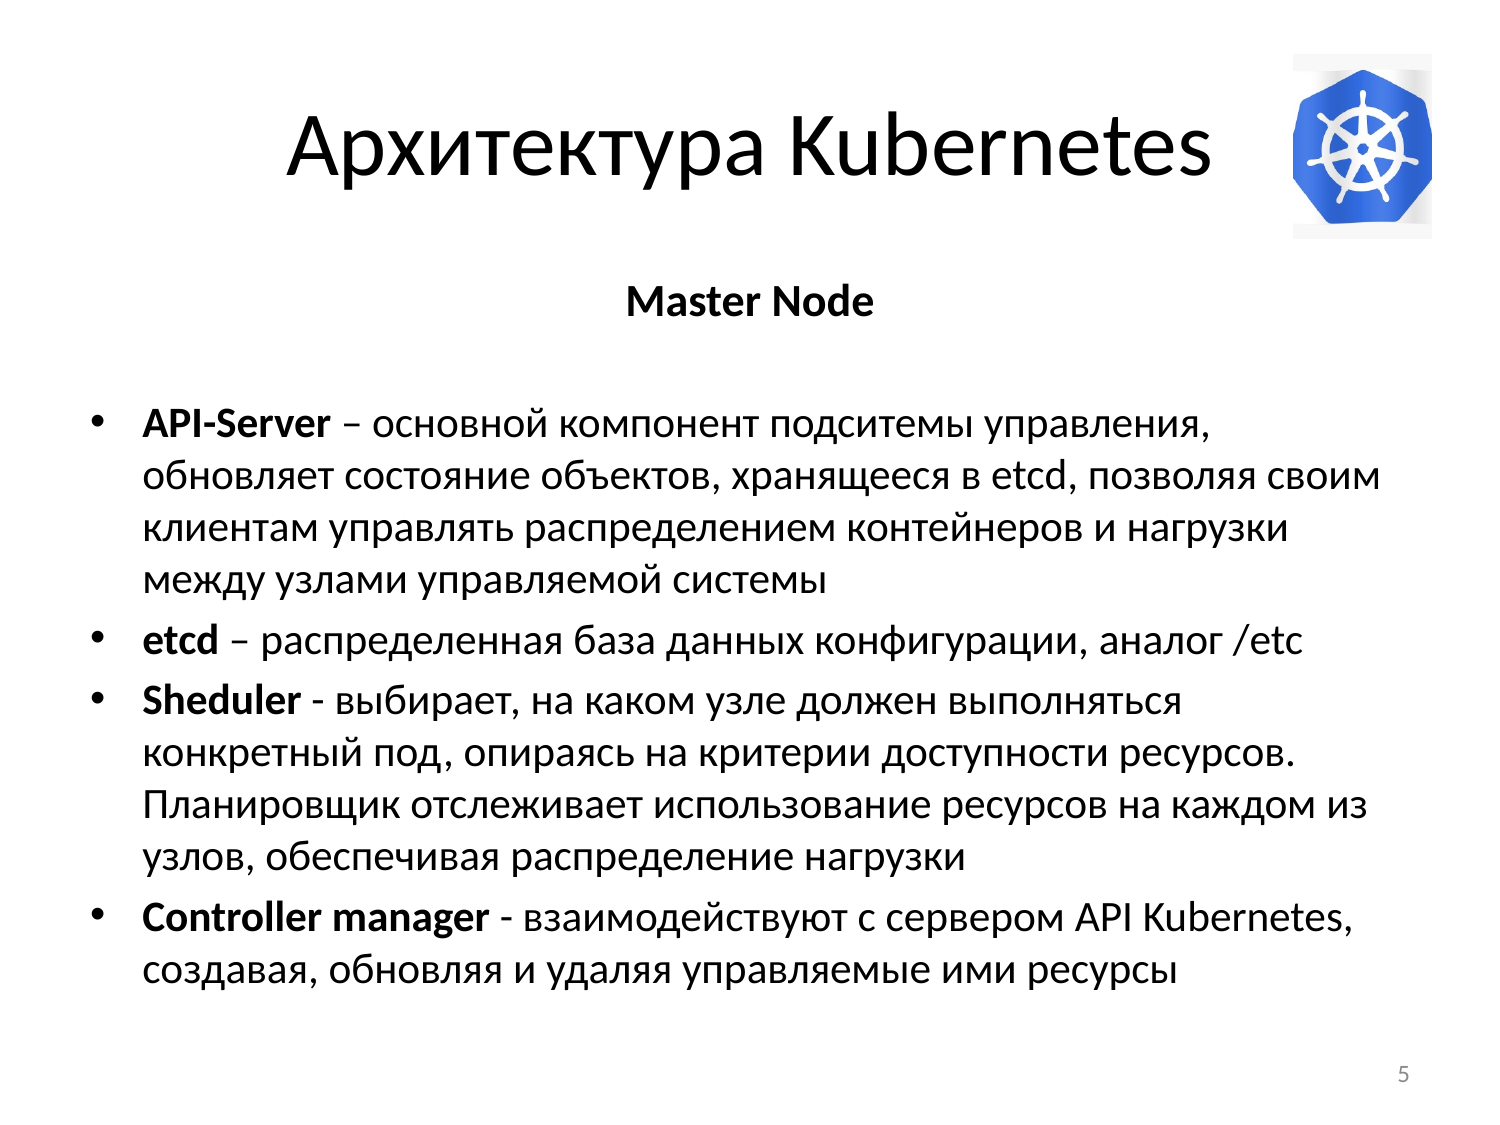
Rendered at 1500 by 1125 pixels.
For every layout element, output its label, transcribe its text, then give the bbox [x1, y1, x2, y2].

title Архитектура Kubernetes [75, 45, 1425, 233]
picture [1293, 54, 1432, 240]
slide_number 5 [1074, 1042, 1425, 1103]
list Master Node API-Server – основной компонент подситемы управления, обновляет состояние объектов, хранящееся в etcd, позволяя своим клиентам управлять распределением контейнеров и нагрузки между узлами управляемой системы etcd – распределенная база данных конфигурации, аналог /etc Sheduler - выбирает, на каком узле должен выполняться конкретный под, опираясь на критерии доступности ресурсов. Планировщик отслеживает использование ресурсов на каждом из узлов, обеспечивая распределение нагрузки Controller manager - взаимодействуют с сервером API Kubernetes, создавая, обновляя и удаляя управляемые ими ресурсы [75, 262, 1425, 1005]
